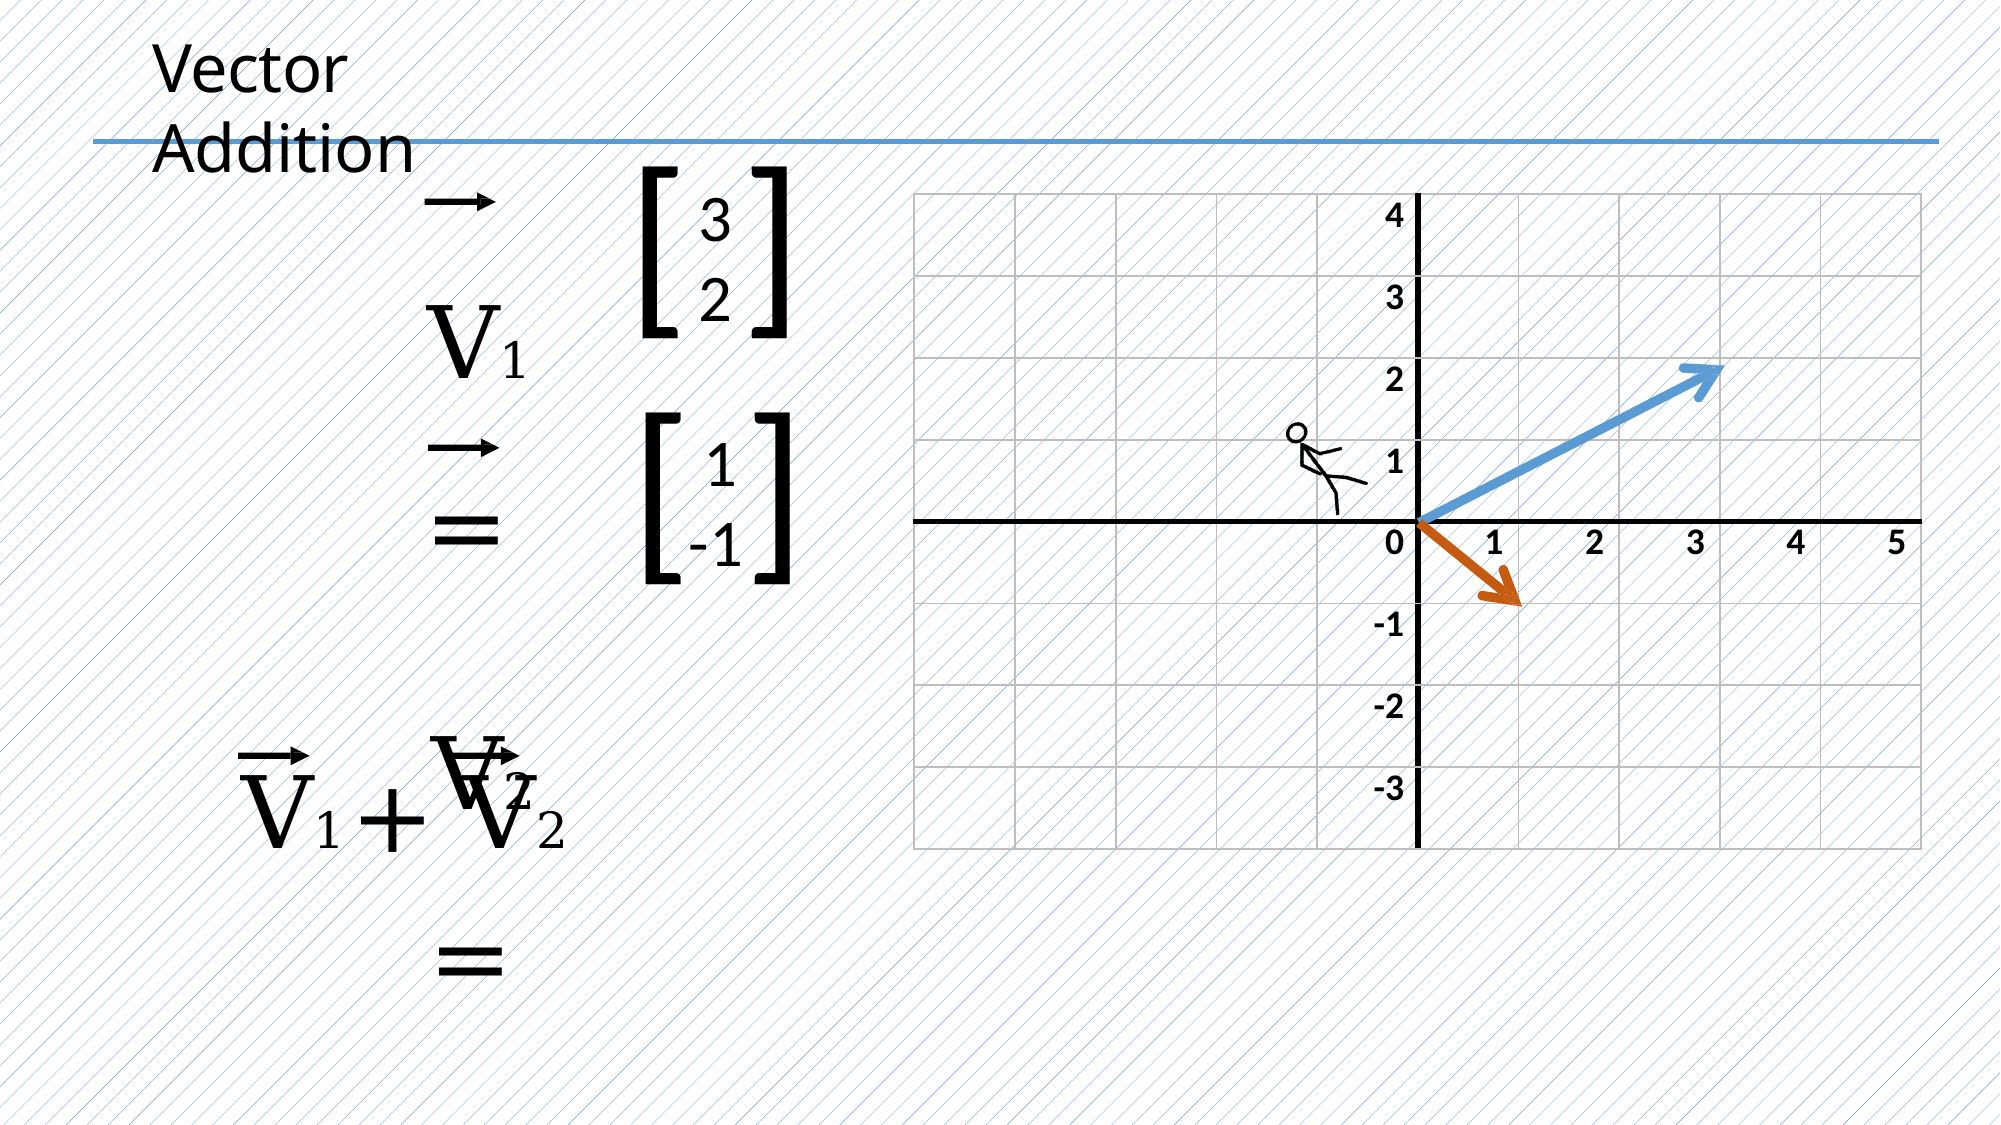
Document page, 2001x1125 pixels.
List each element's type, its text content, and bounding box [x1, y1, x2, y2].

table_cell [1016, 441, 1115, 519]
table_cell [1821, 768, 1920, 848]
table_cell 1 [1430, 524, 1518, 592]
table_cell [1016, 524, 1115, 603]
table_cell [1421, 441, 1518, 515]
table_header [1620, 195, 1719, 275]
table_cell [1117, 604, 1216, 684]
table_cell -1 [1318, 604, 1415, 684]
table_cell [1117, 441, 1216, 519]
table_cell [1016, 604, 1115, 684]
table_cell [1620, 768, 1719, 848]
table_header [915, 195, 1014, 275]
text_box [1416, 519, 1523, 607]
table_cell [1821, 277, 1920, 357]
table_header [1016, 195, 1115, 275]
table_header 4 [1318, 195, 1415, 275]
table_cell [915, 686, 1014, 766]
table_cell [1721, 768, 1820, 848]
text_box V1 + V2 [238, 746, 636, 929]
table_cell [1519, 686, 1618, 766]
table_cell [915, 441, 1014, 519]
table_cell [915, 768, 1014, 848]
table_header [1519, 195, 1618, 275]
table_cell [1439, 478, 1518, 519]
table_cell [915, 604, 1014, 684]
table_cell [1016, 277, 1115, 357]
table_cell [1421, 359, 1518, 439]
table_cell [1519, 768, 1618, 848]
text_box [448, 746, 520, 766]
table_cell [1519, 359, 1618, 439]
table_cell [1217, 686, 1316, 766]
table_cell [1217, 359, 1316, 439]
table_cell [1821, 604, 1920, 684]
table_cell [1821, 359, 1920, 439]
table_cell [915, 524, 1014, 603]
table_cell [1016, 686, 1115, 766]
table_cell [1620, 604, 1719, 684]
table_cell [1217, 768, 1316, 848]
table_cell [1620, 441, 1719, 519]
title [ ] [ ] [625, 108, 811, 598]
table_cell [1217, 441, 1316, 519]
table_cell [1519, 604, 1618, 684]
table_cell 1 [1421, 532, 1495, 603]
text_box -1 [686, 497, 746, 580]
table_cell [1217, 604, 1316, 684]
table_cell [1421, 277, 1518, 357]
table_cell 5 [1821, 524, 1920, 603]
table_cell 2 [1318, 359, 1415, 439]
table_cell 3 [1318, 277, 1415, 357]
table_cell [1721, 441, 1820, 519]
table_cell -2 [1318, 686, 1415, 766]
table_cell 3 [1620, 524, 1719, 603]
table_cell -3 [1318, 768, 1415, 848]
text_box [1416, 363, 1725, 523]
table_cell 0 [1318, 524, 1415, 603]
table_cell [1117, 686, 1216, 766]
table_cell [1620, 277, 1719, 357]
table_cell 2 [1519, 524, 1618, 603]
table_cell [1016, 768, 1115, 848]
text_box [238, 746, 310, 766]
table_cell 4 [1721, 524, 1820, 603]
table_header [1421, 195, 1518, 275]
table_cell [1620, 377, 1719, 439]
text_box Vector Addition V1 = V2 = [150, 23, 619, 1010]
table_cell [915, 359, 1014, 439]
text_box 1 [701, 417, 740, 497]
table_cell [1620, 359, 1719, 413]
table_header [1117, 195, 1216, 275]
table_header [1821, 195, 1920, 275]
table_header [1217, 195, 1316, 275]
table_cell [1117, 524, 1216, 603]
text_box [428, 438, 500, 458]
table_cell [1217, 277, 1316, 357]
text_box [1269, 407, 1376, 518]
table_cell [1117, 277, 1216, 357]
table_cell [1721, 359, 1820, 439]
table_cell [1217, 524, 1316, 603]
table_cell [915, 277, 1014, 357]
table_header [1721, 195, 1820, 275]
table_cell [1117, 359, 1216, 439]
table_cell [1421, 686, 1518, 766]
table_cell [1519, 277, 1618, 357]
table_cell [1721, 604, 1820, 684]
table_cell [1117, 768, 1216, 848]
table_cell [1821, 686, 1920, 766]
table_cell [1421, 604, 1518, 684]
table_cell [1421, 768, 1518, 848]
table_cell [1721, 277, 1820, 357]
table_cell [1620, 686, 1719, 766]
table_cell 1 [1318, 441, 1415, 519]
table_cell [1721, 686, 1820, 766]
table_cell [1519, 441, 1618, 519]
table_cell [1821, 441, 1920, 519]
table_cell [1016, 359, 1115, 439]
